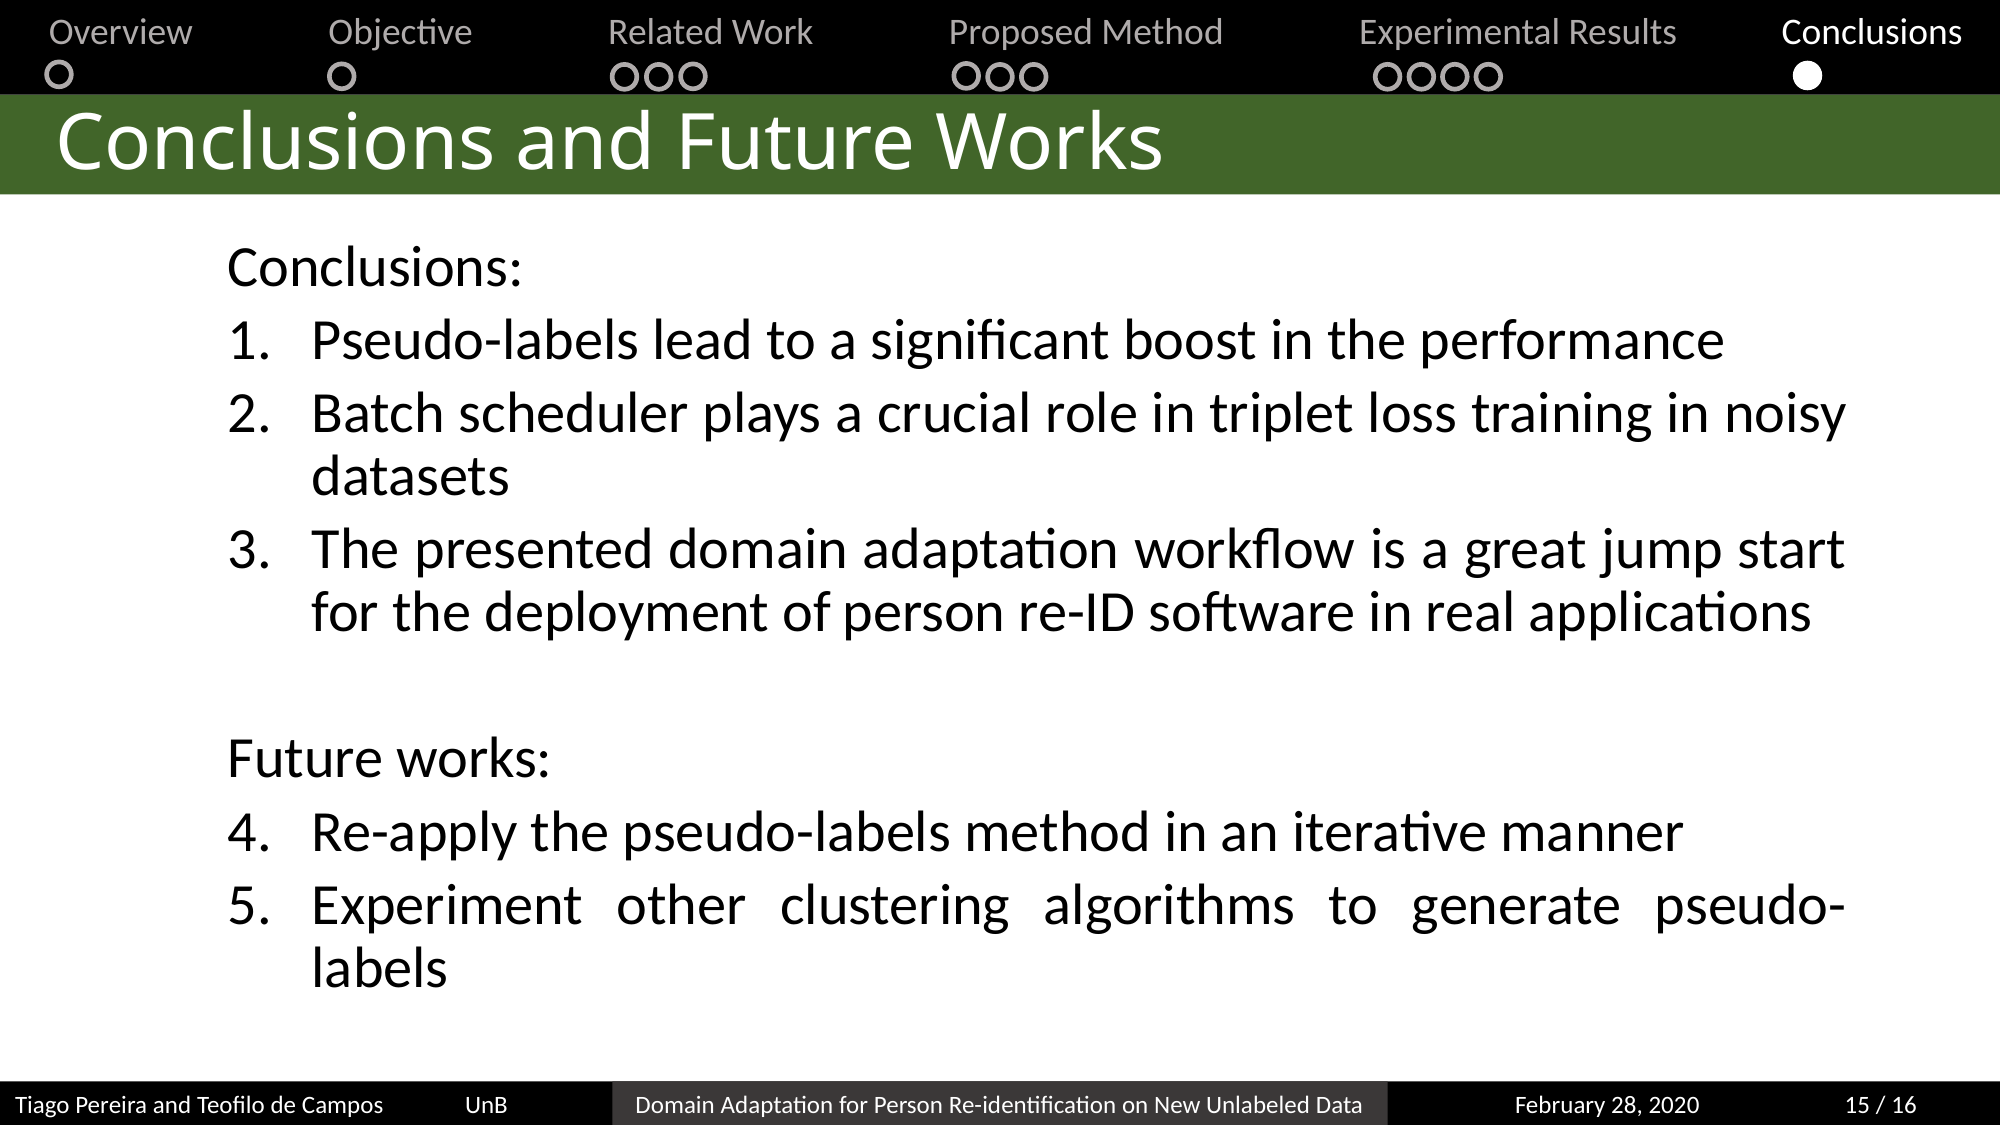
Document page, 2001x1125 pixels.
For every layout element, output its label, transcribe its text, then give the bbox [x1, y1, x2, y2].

text_box [1407, 63, 1435, 91]
text_box [952, 62, 980, 90]
title Conclusions and Future Works [0, 95, 2000, 195]
text_box Tiago Pereira and Teofilo de Campos UnB February 28, 2020 [1388, 1081, 1761, 1125]
text_box [611, 63, 638, 91]
text_box [1441, 63, 1469, 91]
text_box [1020, 63, 1048, 91]
text_box [45, 60, 73, 88]
text_box Overview Objective Related Work Proposed Method Experimental Results Conclusions [0, 0, 2000, 58]
text_box [986, 63, 1014, 91]
text_box [679, 62, 707, 90]
list Conclusions: Pseudo-labels lead to a significant boost in the performance Batch scheduler plays a crucial role in triplet loss training in noisy datasets The presented domain adaptation workflow is a great jump start for the deployment of person re-ID software in real applications Future works: Re-apply the pseudo-labels method in an iterative manner Experiment other clustering algorithms to generate pseudo-labels [137, 228, 1863, 1029]
text_box [0, 58, 2000, 95]
text_box Domain Adaptation for Person Re-identification on New Unlabeled Data [612, 1081, 1388, 1125]
text_box [1374, 63, 1402, 91]
text_box Tiago Pereira and Teofilo de Campos UnB February 28, 2020 [0, 1081, 612, 1125]
text_box [1474, 63, 1502, 91]
text_box [1794, 61, 1821, 89]
text_box 15 / 16 [1761, 1081, 2000, 1125]
text_box [645, 63, 673, 91]
text_box [328, 62, 356, 90]
